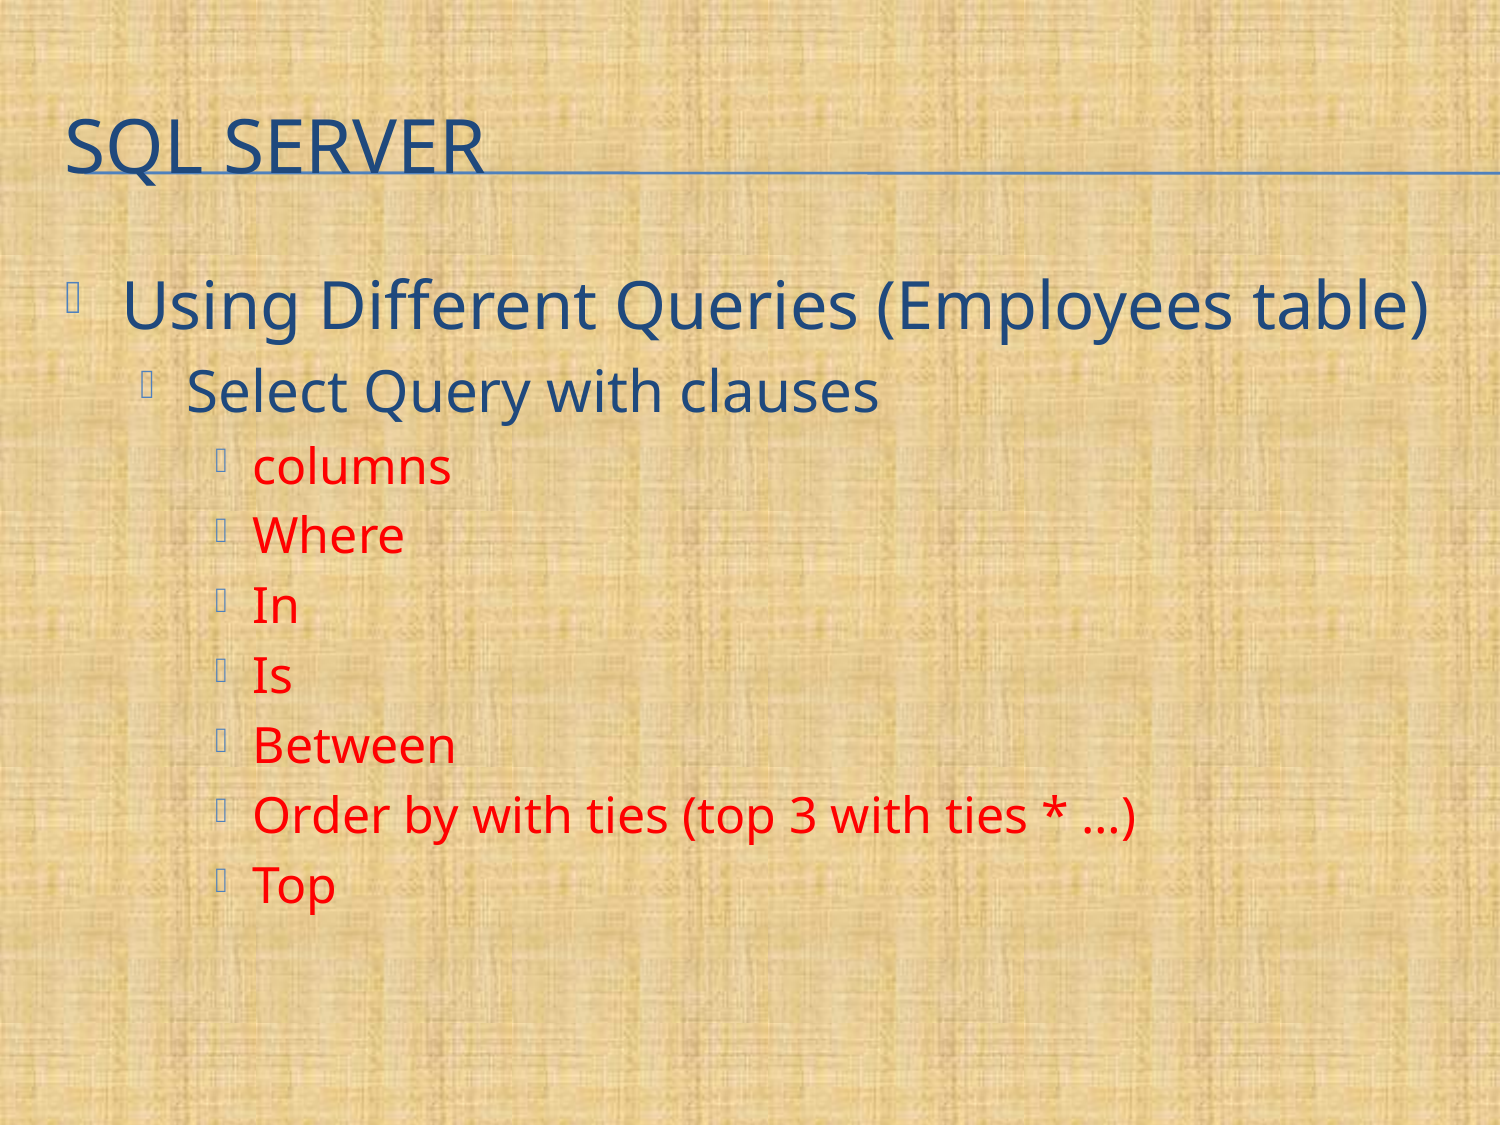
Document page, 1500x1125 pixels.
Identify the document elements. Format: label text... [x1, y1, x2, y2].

title SQL Server [50, 75, 1475, 213]
list Using Different Queries (Employees table) Select Query with clauses columns Where In Is Between Order by with ties (top 3 with ties * …) Top [49, 254, 1476, 998]
picture [0, 0, 1500, 1125]
